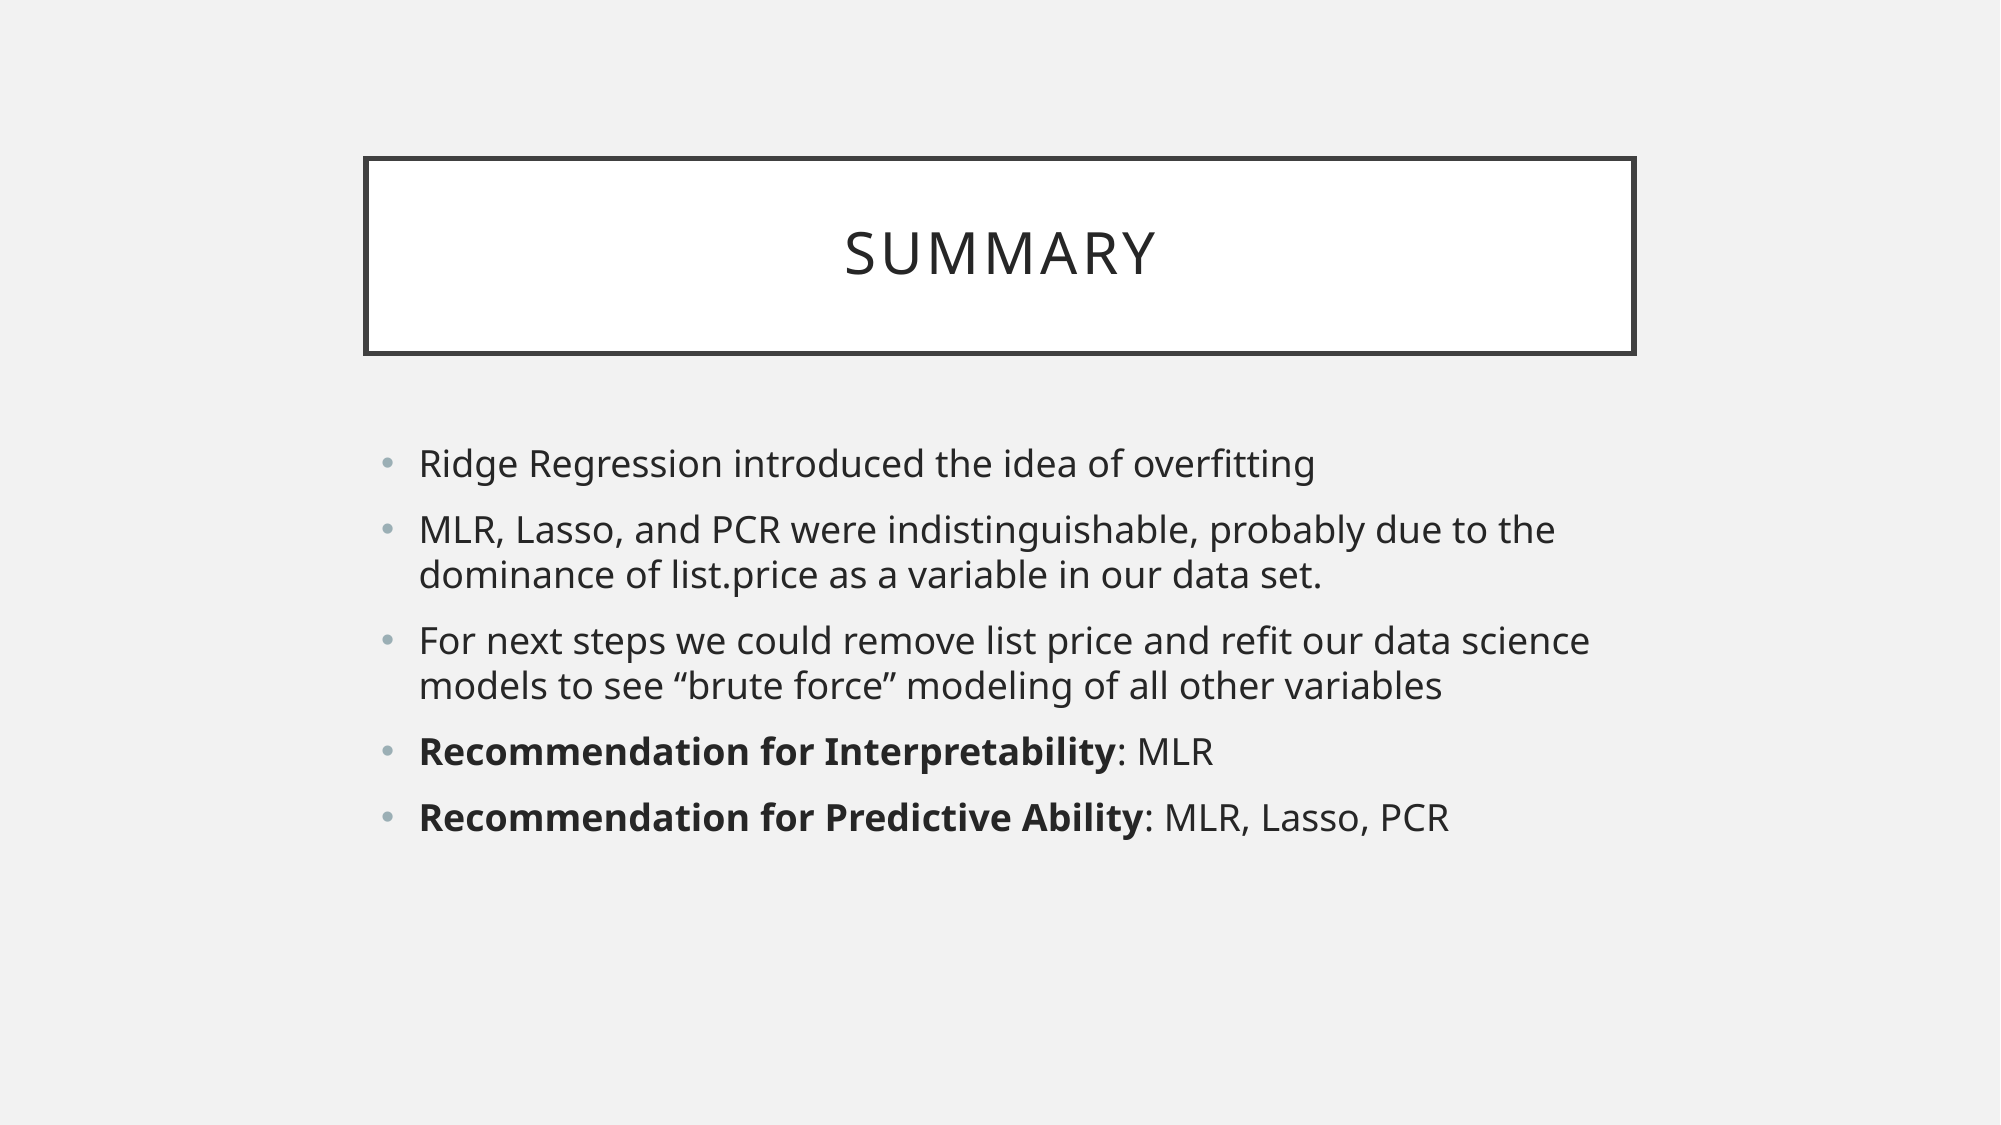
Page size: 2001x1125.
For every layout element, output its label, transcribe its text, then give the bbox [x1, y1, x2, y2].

title Summary [363, 156, 1637, 356]
list Ridge Regression introduced the idea of overfitting MLR, Lasso, and PCR were indistinguishable, probably due to the dominance of list.price as a variable in our data set. For next steps we could remove list price and refit our data science models to see “brute force” modeling of all other variables Recommendation for Interpretability: MLR Recommendation for Predictive Ability: MLR, Lasso, PCR [366, 432, 1634, 942]
